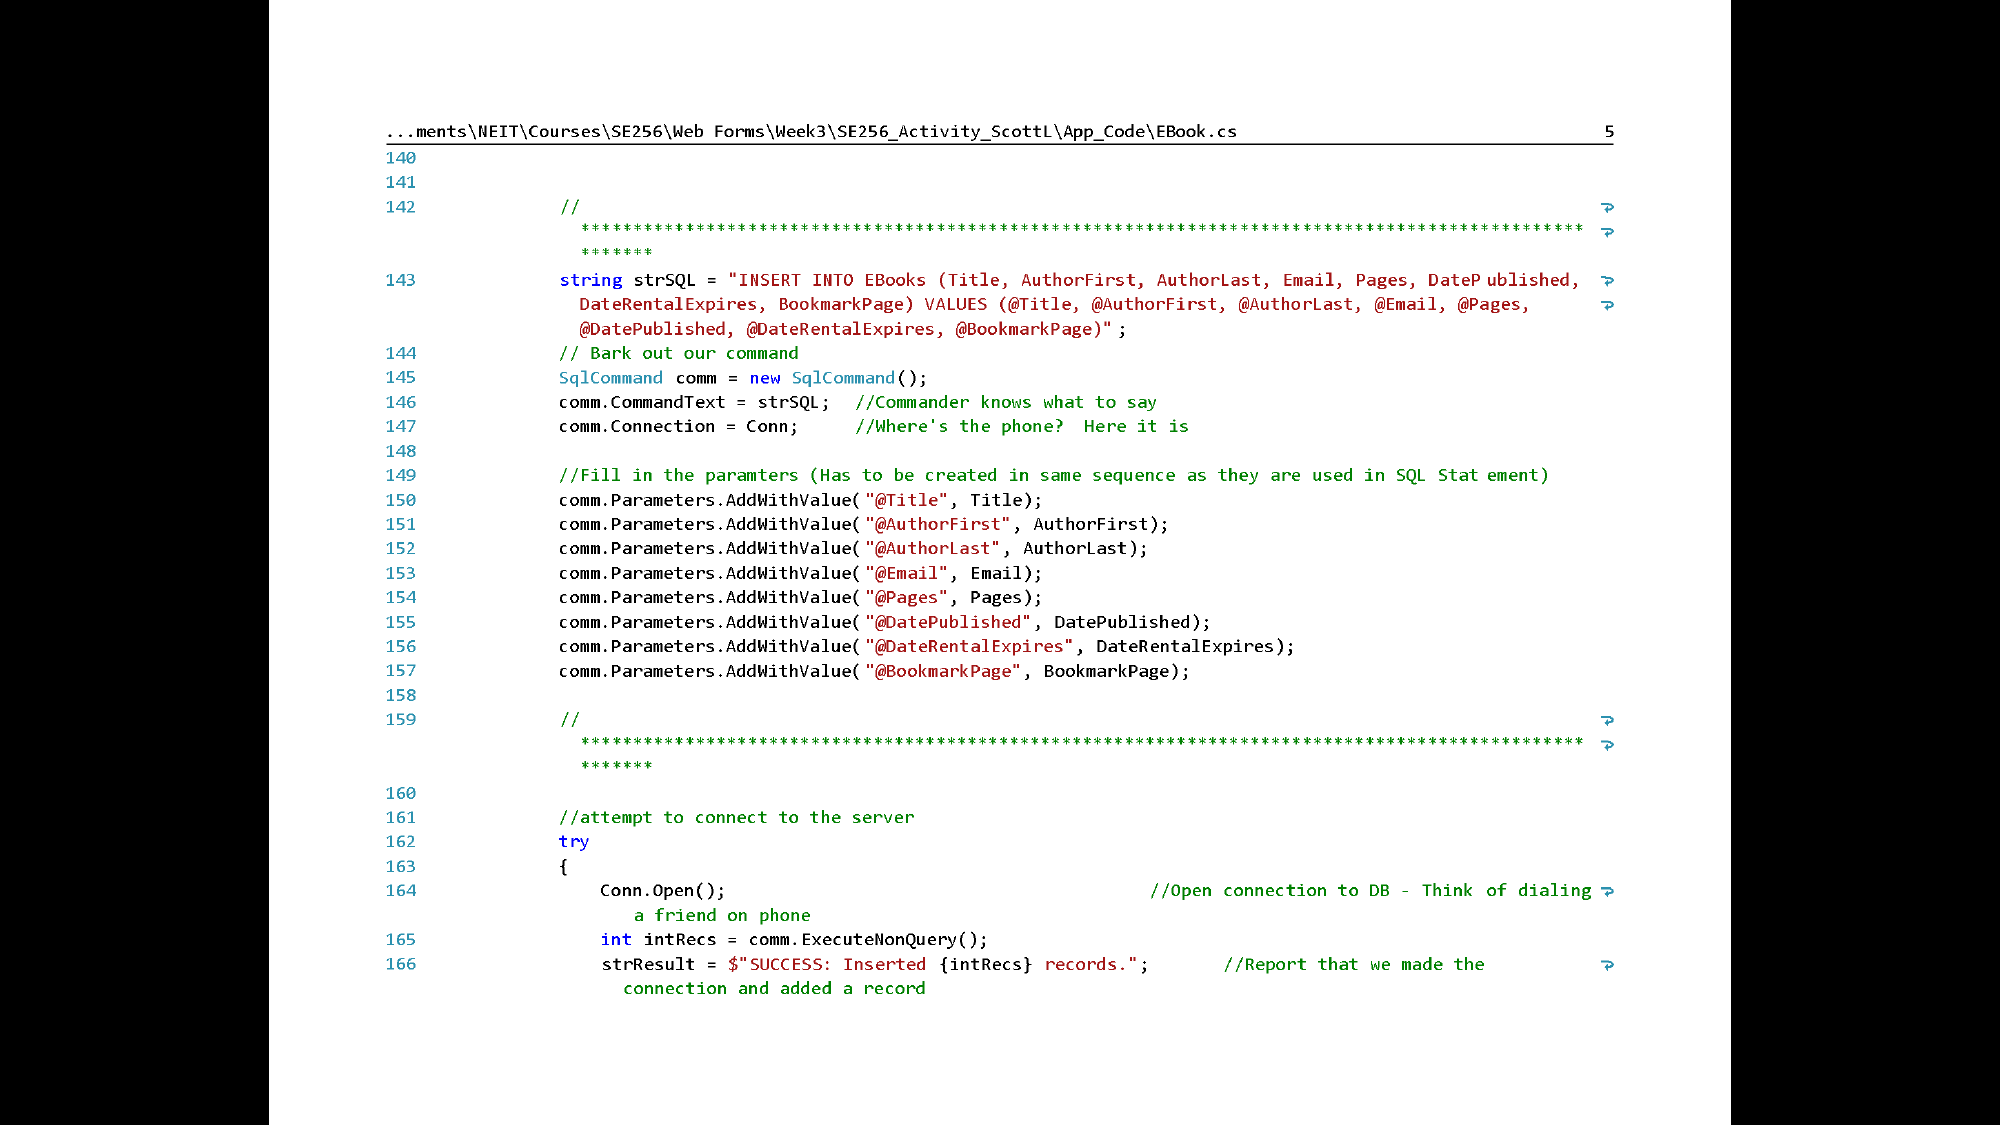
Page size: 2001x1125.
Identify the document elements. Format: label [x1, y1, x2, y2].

picture [269, 0, 1731, 1125]
